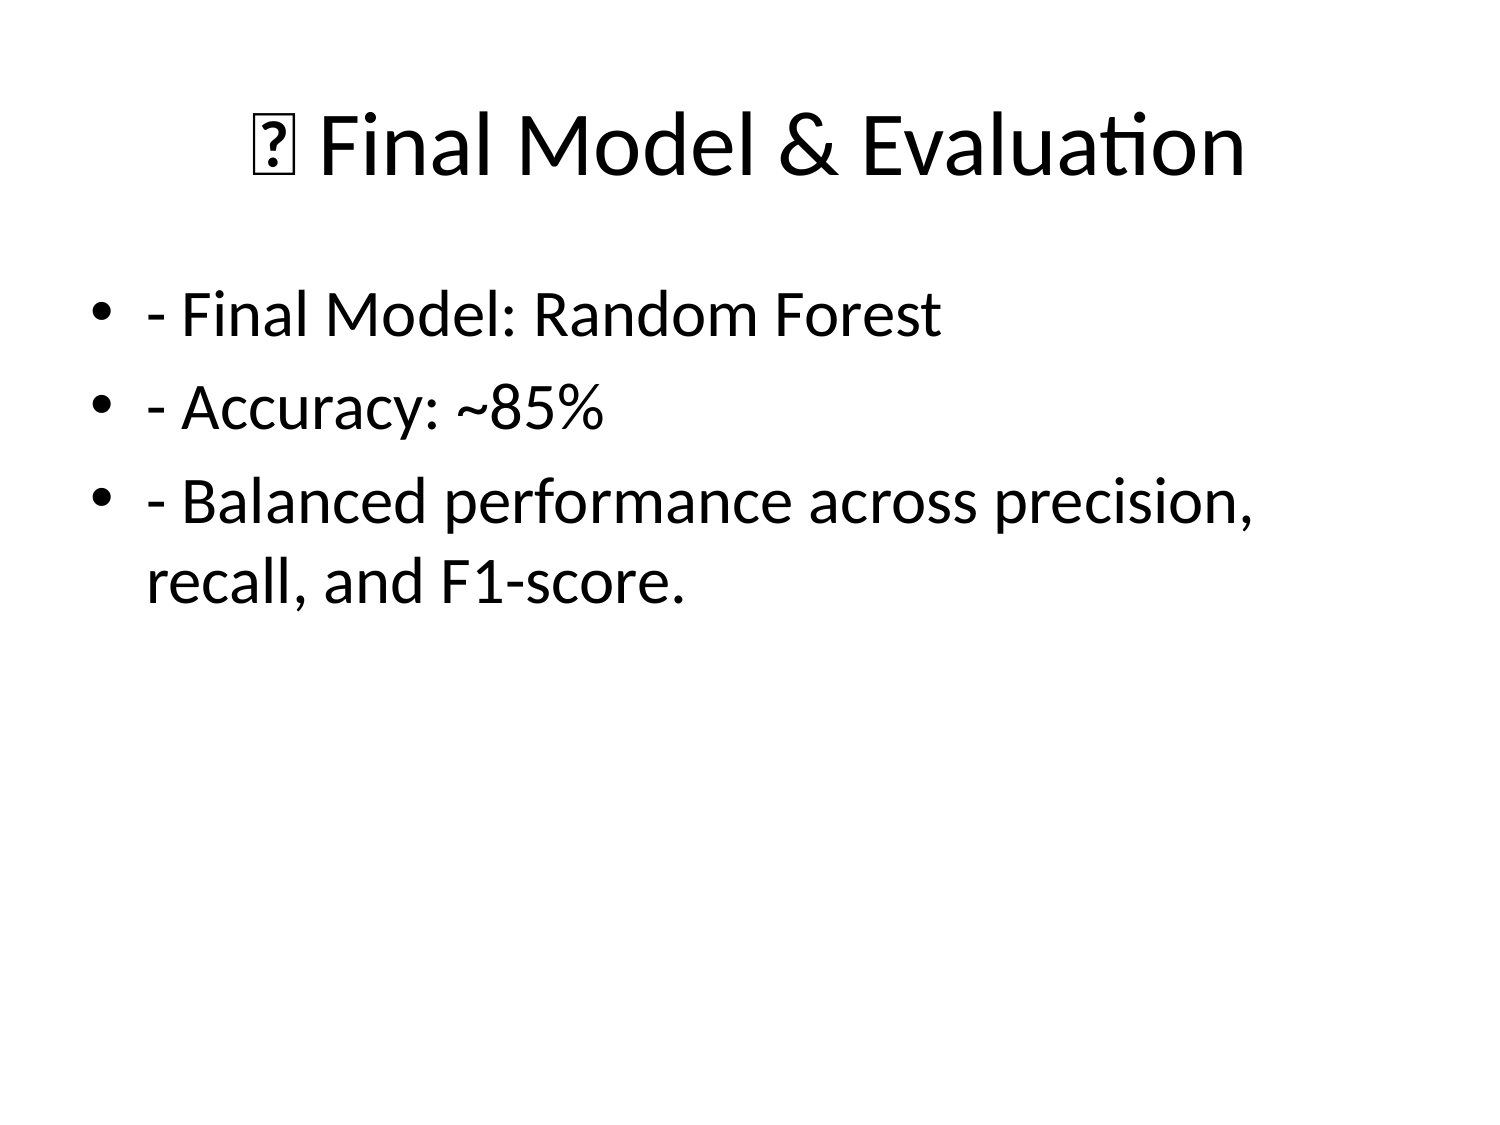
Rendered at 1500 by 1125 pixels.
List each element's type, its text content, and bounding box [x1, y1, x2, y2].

title ✅ Final Model & Evaluation [75, 45, 1425, 233]
list - Final Model: Random Forest - Accuracy: ~85% - Balanced performance across precision, recall, and F1-score. [75, 262, 1425, 1005]
